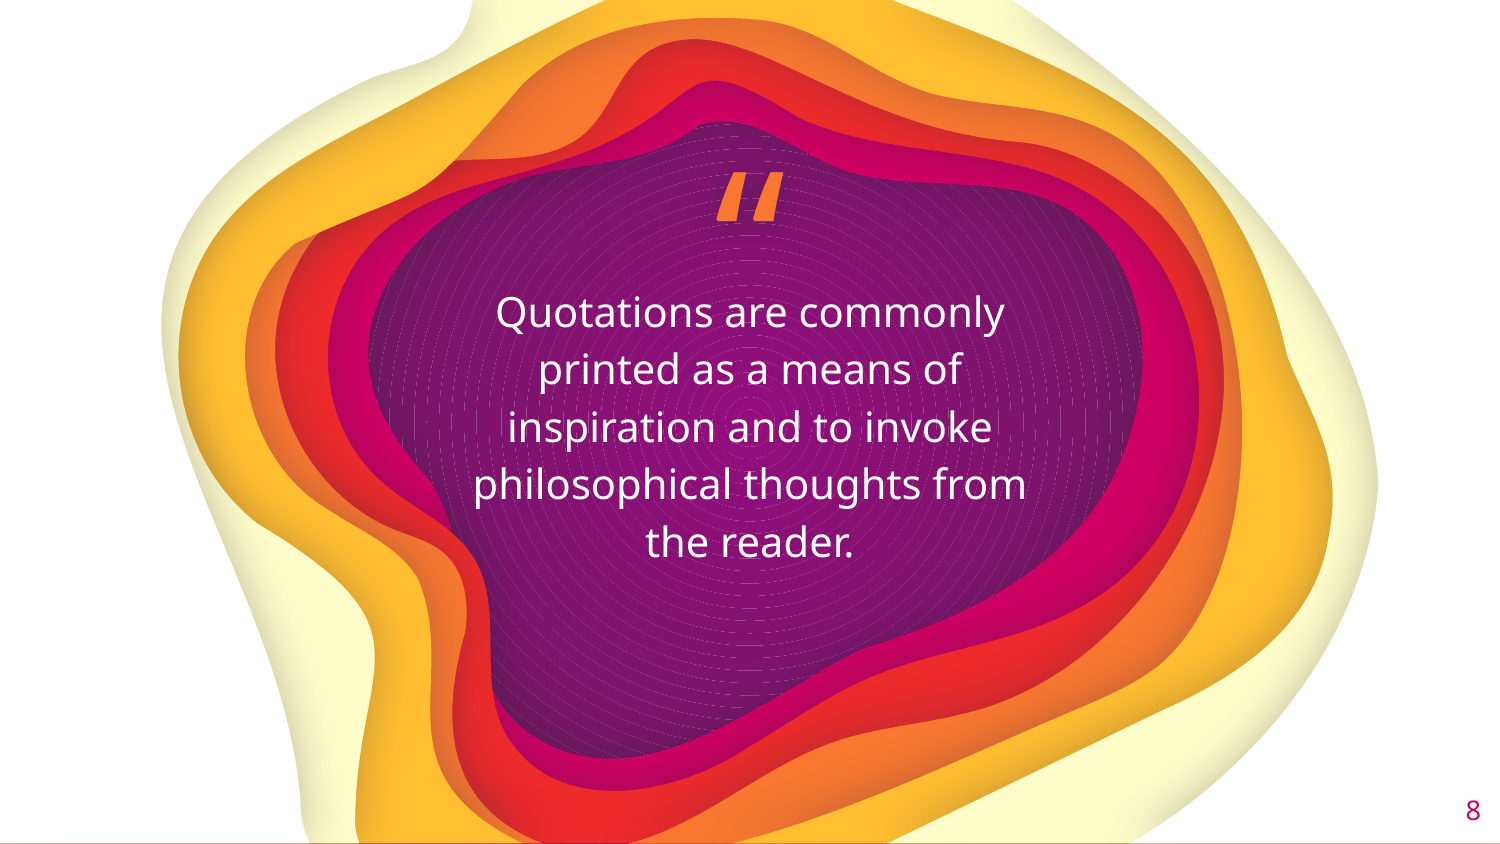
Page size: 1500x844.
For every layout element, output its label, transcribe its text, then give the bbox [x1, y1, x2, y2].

list Quotations are commonly printed as a means of inspiration and to invoke philosophical thoughts from the reader. [441, 354, 1059, 490]
slide_number 8 [1391, 779, 1482, 844]
